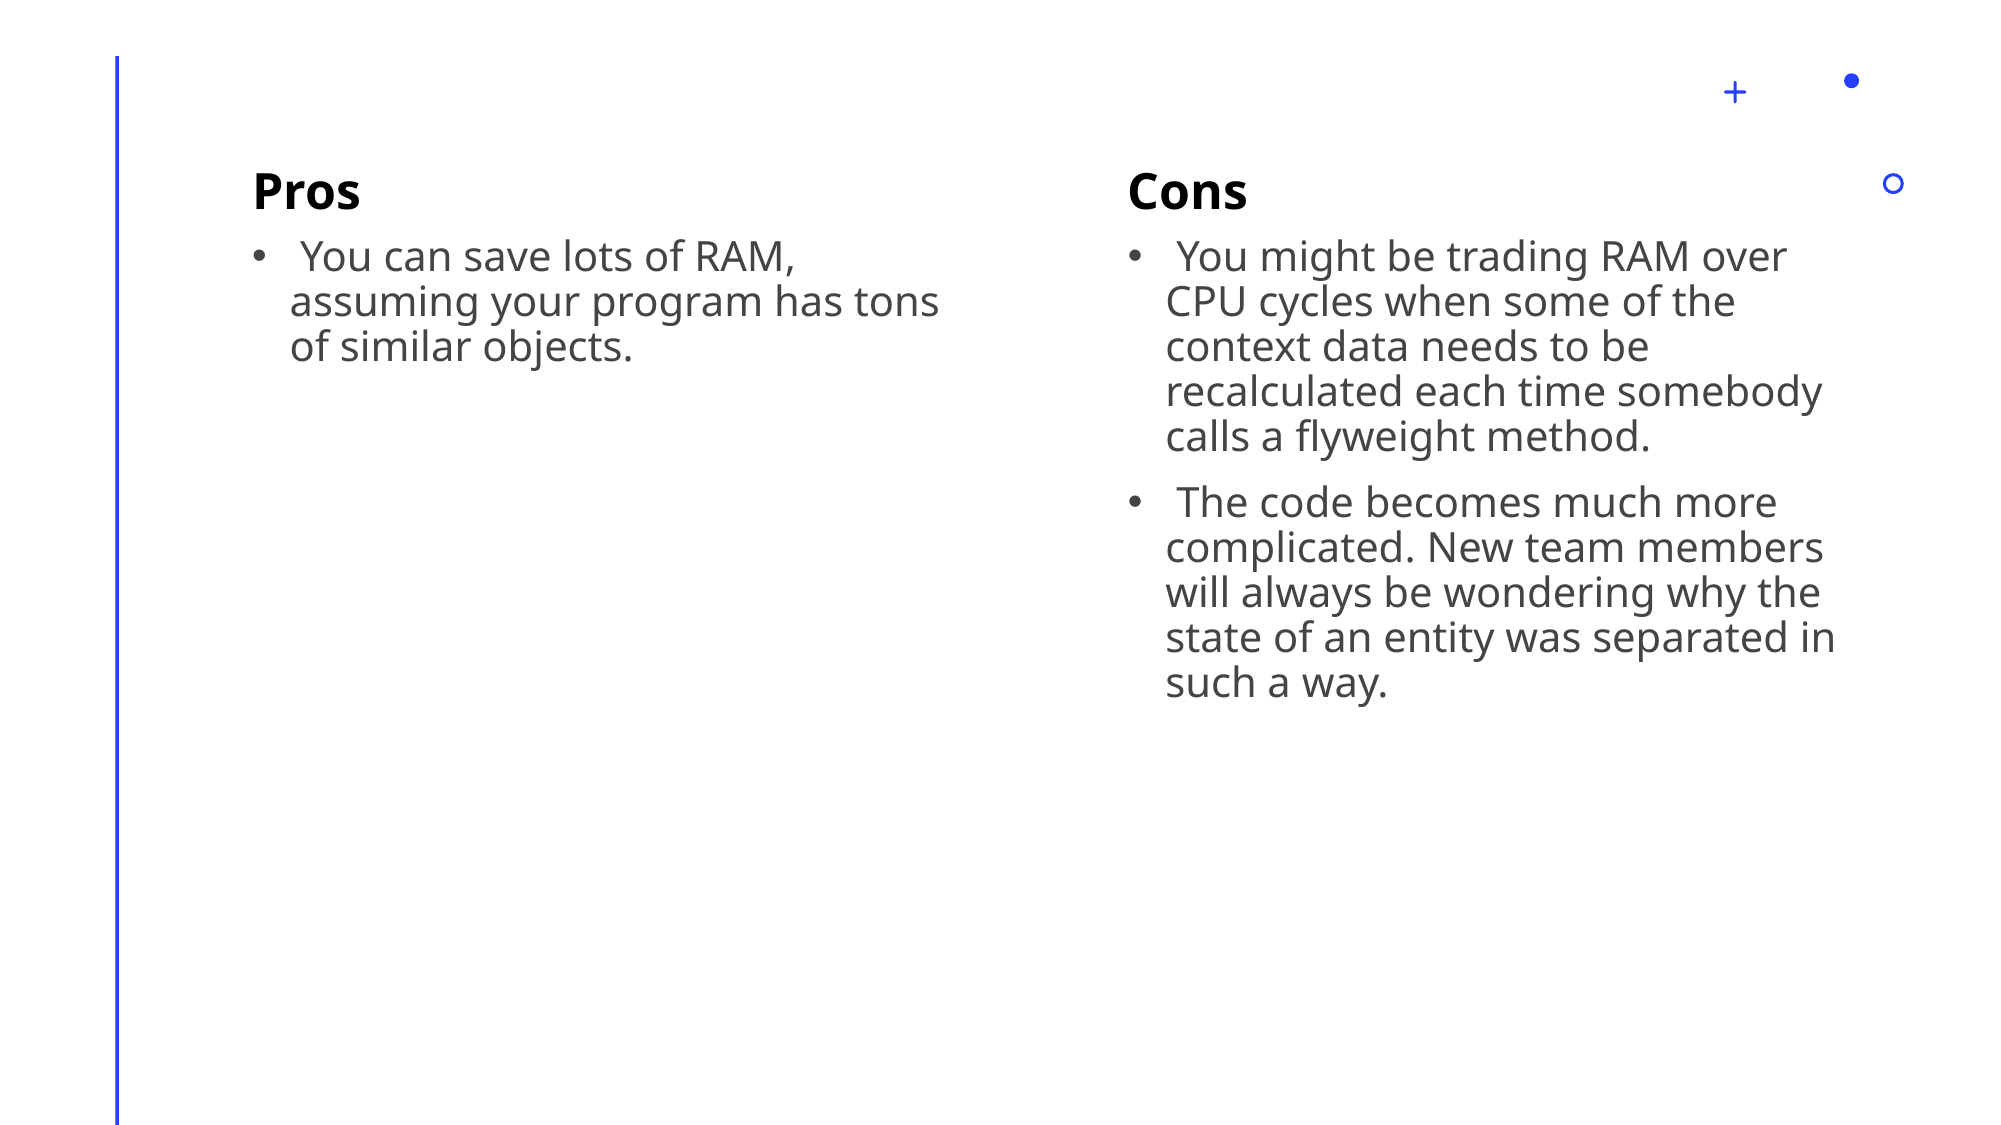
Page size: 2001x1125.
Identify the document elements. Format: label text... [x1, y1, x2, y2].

list Pros [236, 92, 984, 227]
list Cons [1113, 92, 1860, 227]
list You can save lots of RAM, assuming your program has tons of similar objects. [236, 227, 984, 1016]
list You might be trading RAM over CPU cycles when some of the context data needs to be recalculated each time somebody calls a flyweight method. The code becomes much more complicated. New team members will always be wondering why the state of an entity was separated in such a way. [1113, 227, 1860, 1016]
